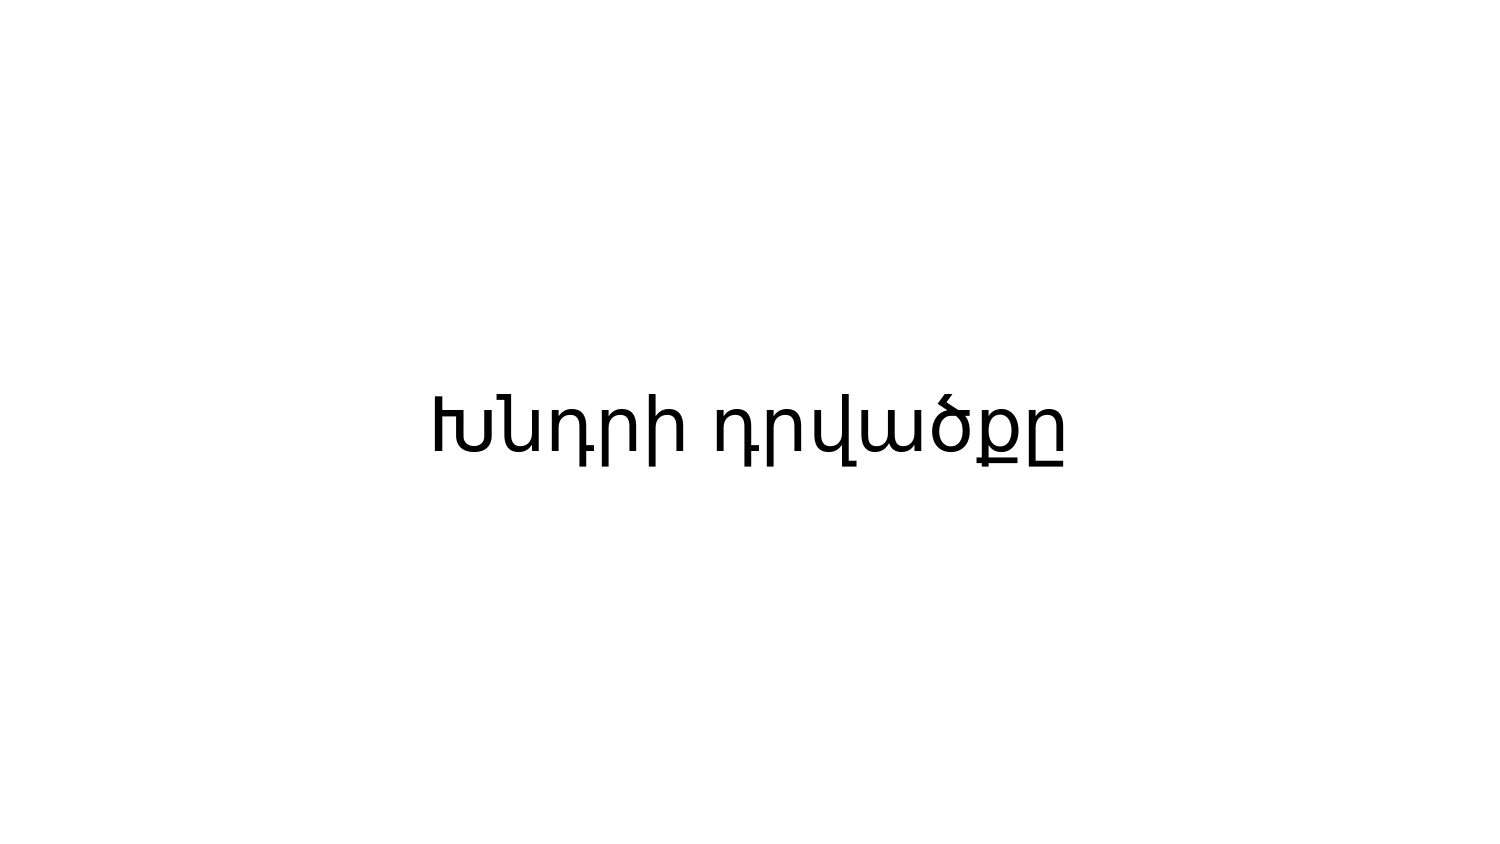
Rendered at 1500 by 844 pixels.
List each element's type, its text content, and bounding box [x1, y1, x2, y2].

title Խնդրի դրվածքը [51, 352, 1449, 491]
